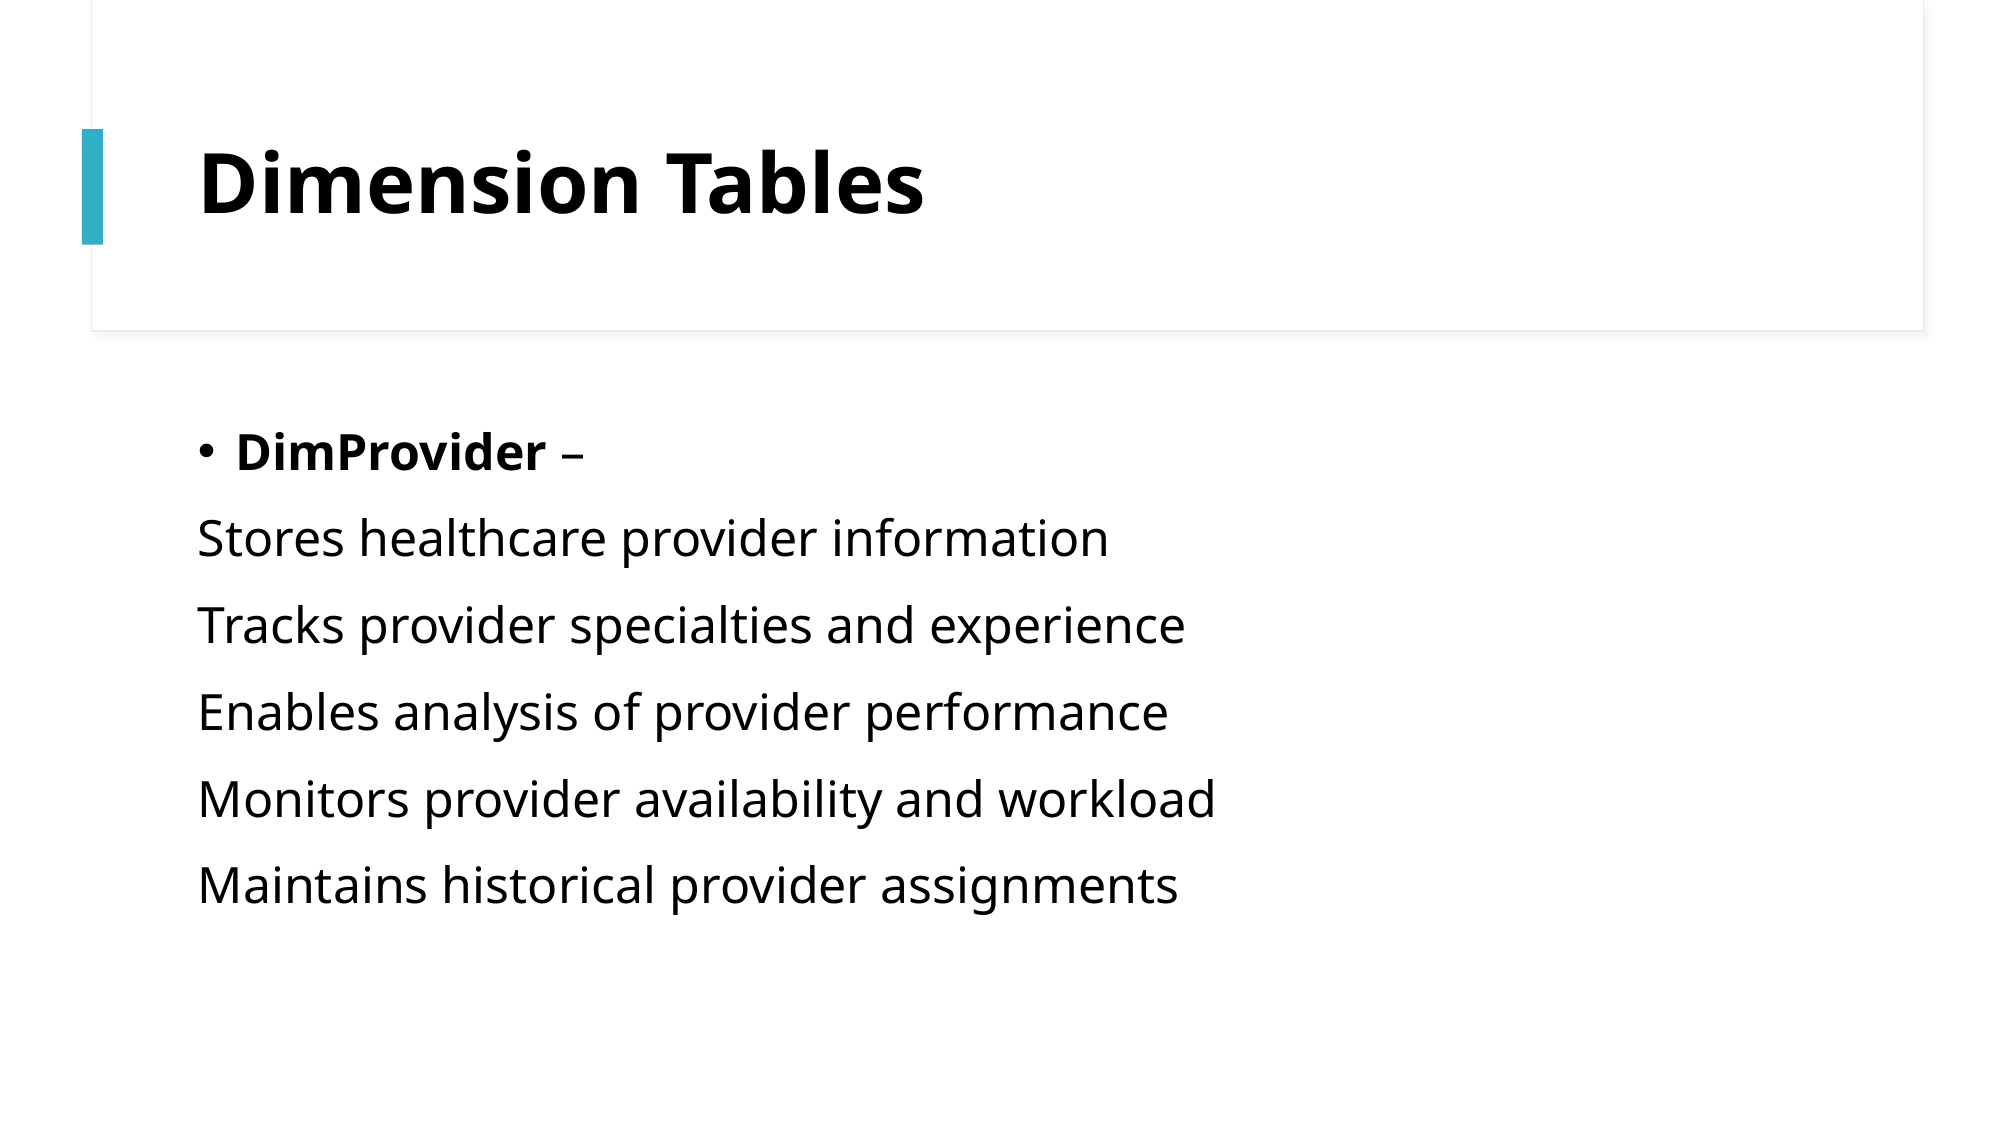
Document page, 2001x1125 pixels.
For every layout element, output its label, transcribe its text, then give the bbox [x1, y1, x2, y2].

list DimProvider – Stores healthcare provider information Tracks provider specialties and experience Enables analysis of provider performance Monitors provider availability and workload Maintains historical provider assignments [183, 406, 1851, 1013]
title Dimension Tables [183, 90, 1851, 284]
